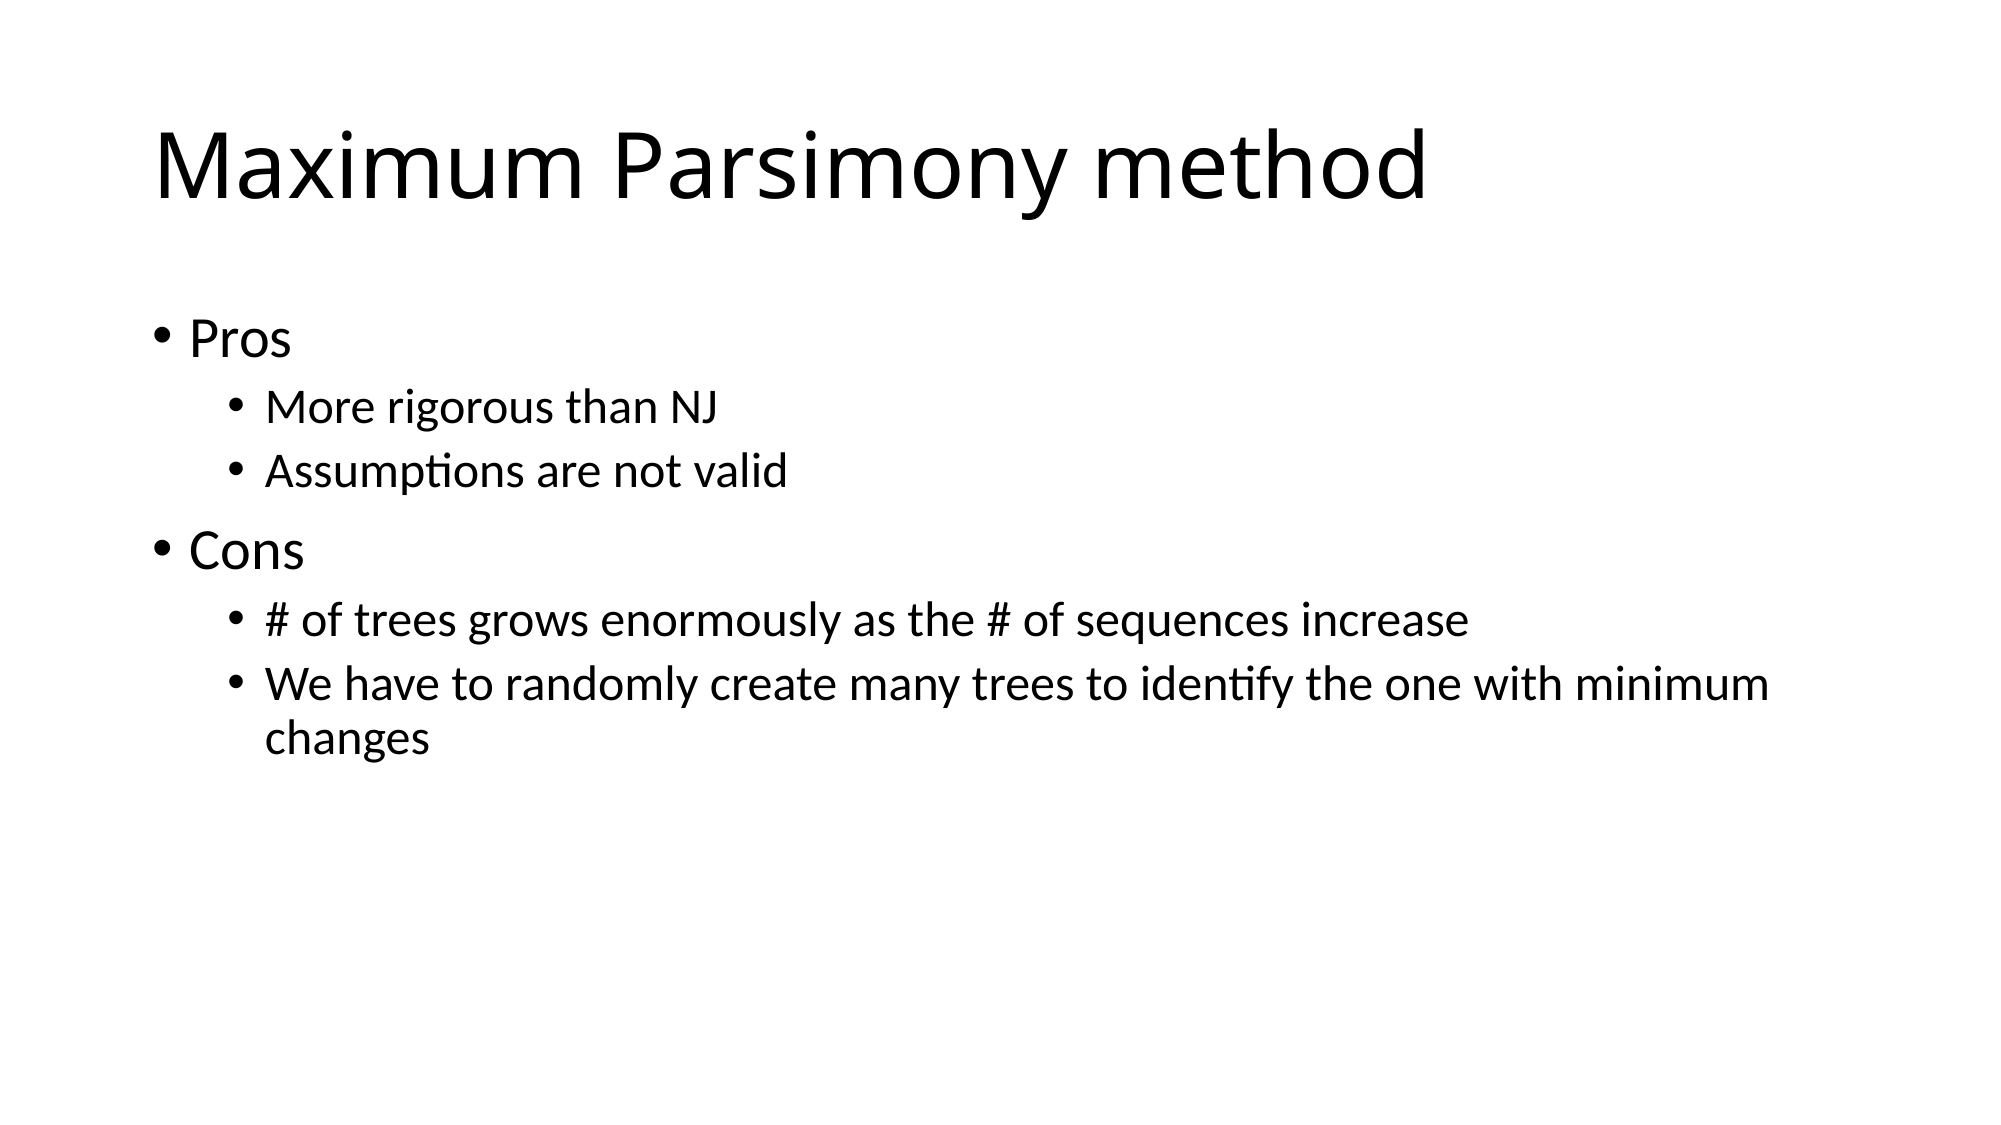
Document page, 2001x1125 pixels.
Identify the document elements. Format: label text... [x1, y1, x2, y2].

list Pros More rigorous than NJ Assumptions are not valid Cons # of trees grows enormously as the # of sequences increase We have to randomly create many trees to identify the one with minimum changes [137, 299, 1863, 1014]
title Maximum Parsimony method [137, 59, 1863, 278]
